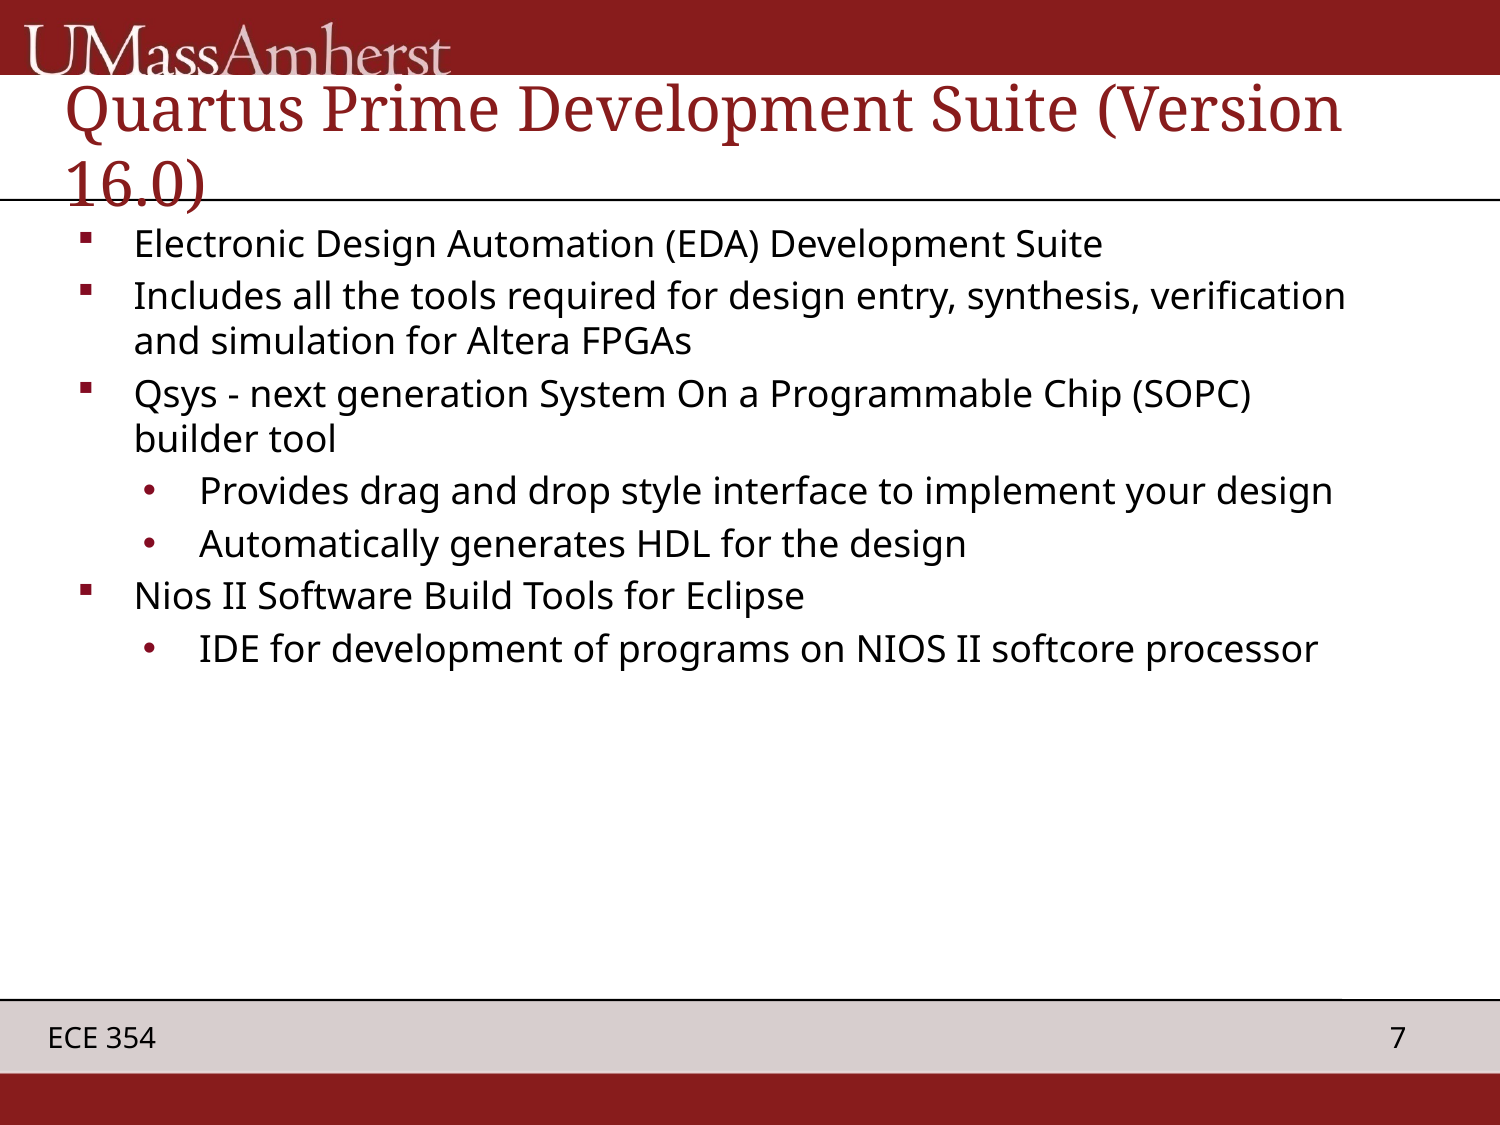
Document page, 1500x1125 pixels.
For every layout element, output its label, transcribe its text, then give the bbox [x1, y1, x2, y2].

picture [0, 1002, 1500, 1125]
picture [0, 0, 1500, 75]
title Quartus Prime Development Suite (Version 16.0) [50, 99, 1500, 188]
list Electronic Design Automation (EDA) Development Suite Includes all the tools required for design entry, synthesis, verification and simulation for Altera FPGAs Qsys - next generation System On a Programmable Chip (SOPC) builder tool Provides drag and drop style interface to implement your design Automatically generates HDL for the design Nios II Software Build Tools for Eclipse IDE for development of programs on NIOS II softcore processor [62, 212, 1400, 950]
